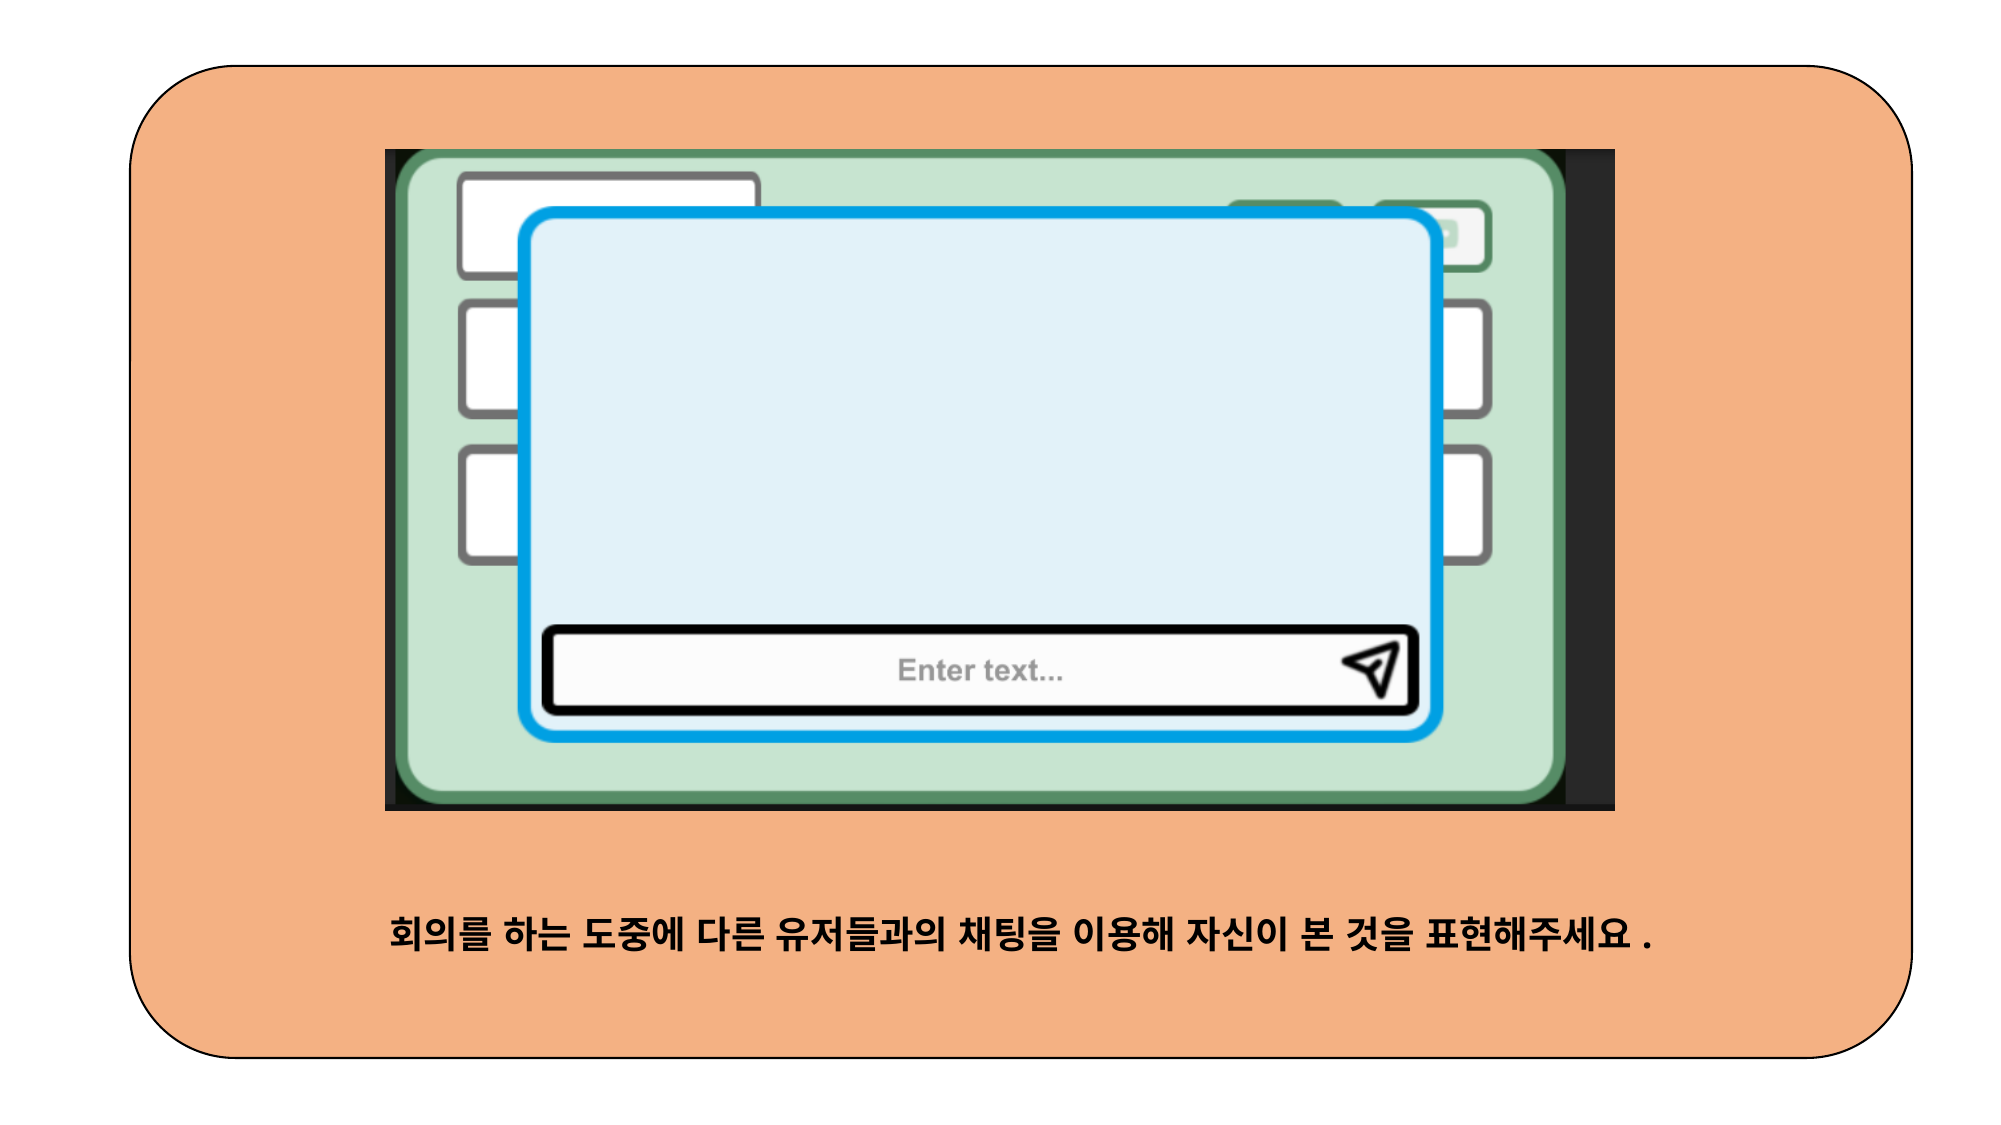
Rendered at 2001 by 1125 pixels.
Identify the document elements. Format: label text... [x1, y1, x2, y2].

text_box [128, 64, 1914, 1060]
text_box 회의를 하는 도중에 다른 유저들과의 채팅을 이용해 자신이 본 것을 표현해주세요. [374, 903, 1668, 964]
picture [385, 149, 1615, 811]
